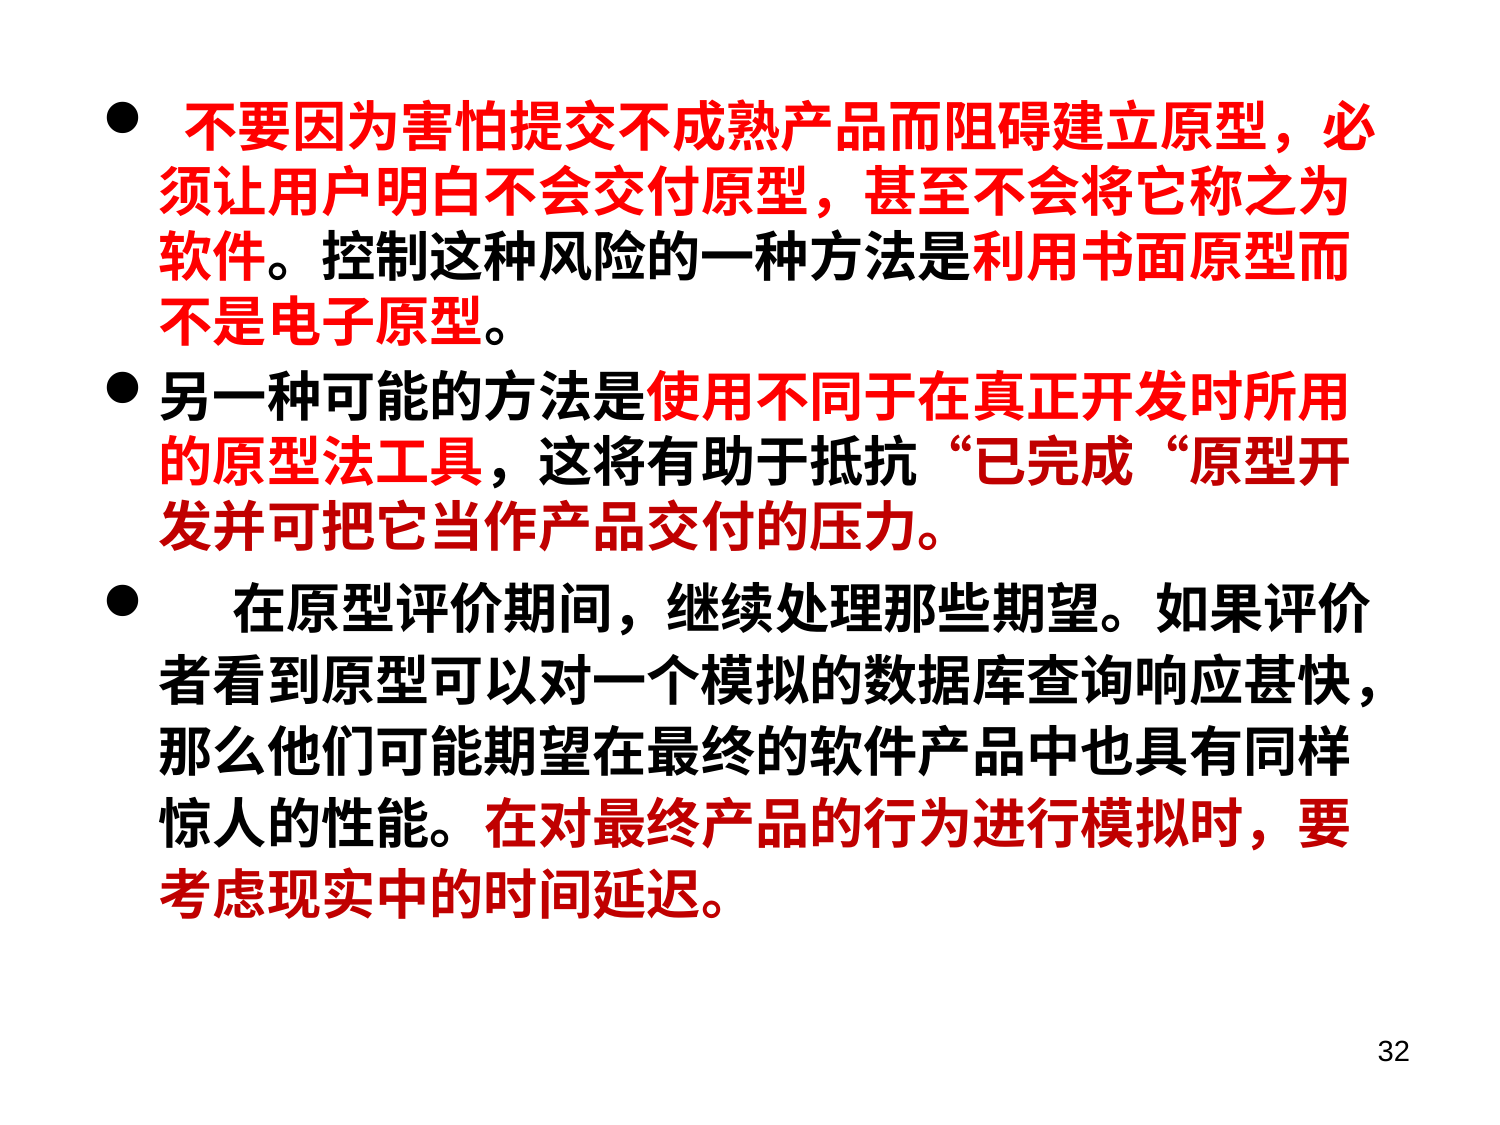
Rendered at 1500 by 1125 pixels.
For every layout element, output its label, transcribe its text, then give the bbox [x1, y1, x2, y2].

slide_number 32 [1074, 1024, 1426, 1103]
list 不要因为害怕提交不成熟产品而阻碍建立原型，必须让用户明白不会交付原型，甚至不会将它称之为软件。控制这种风险的一种方法是利用书面原型而不是电子原型。 另一种可能的方法是使用不同于在真正开发时所用的原型法工具，这将有助于抵抗“已完成“原型开发并可把它当作产品交付的压力。 在原型评价期间，继续处理那些期望。如果评价者看到原型可以对一个模拟的数据库查询响应甚快，那么他们可能期望在最终的软件产品中也具有同样惊人的性能。在对最终产品的行为进行模拟时，要考虑现实中的时间延迟。 [87, 84, 1413, 953]
